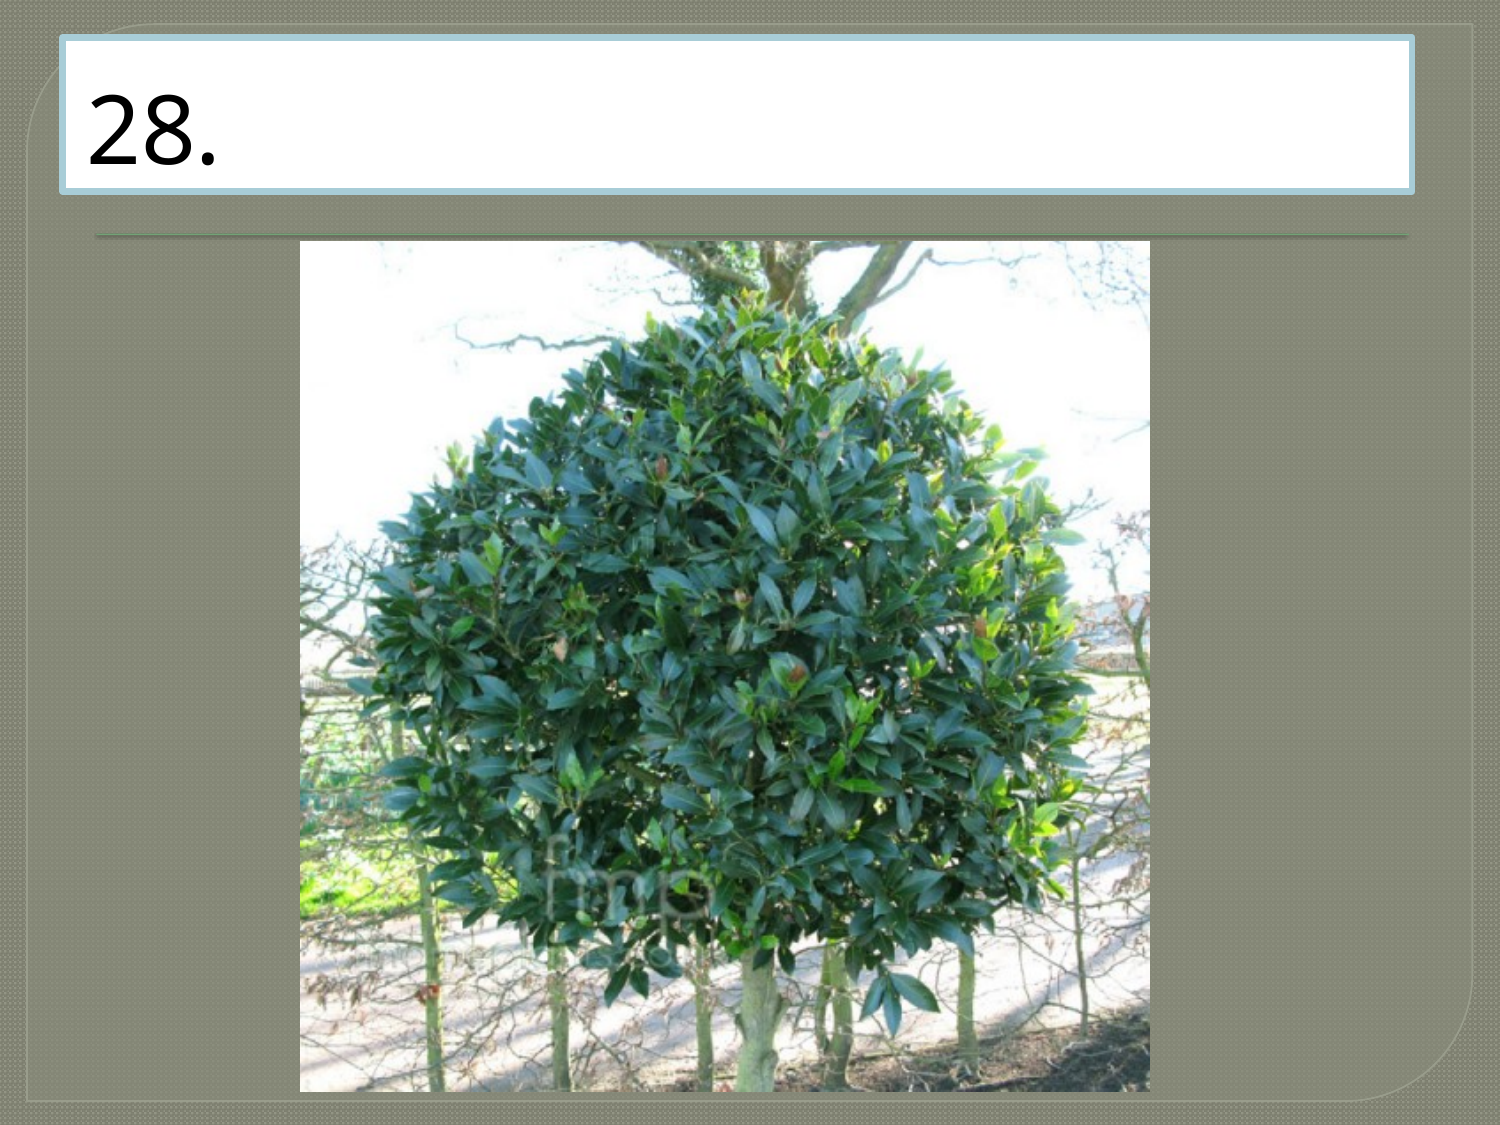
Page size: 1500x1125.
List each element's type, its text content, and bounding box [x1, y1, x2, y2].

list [299, 241, 1151, 1092]
text_box 28. [59, 34, 1415, 195]
